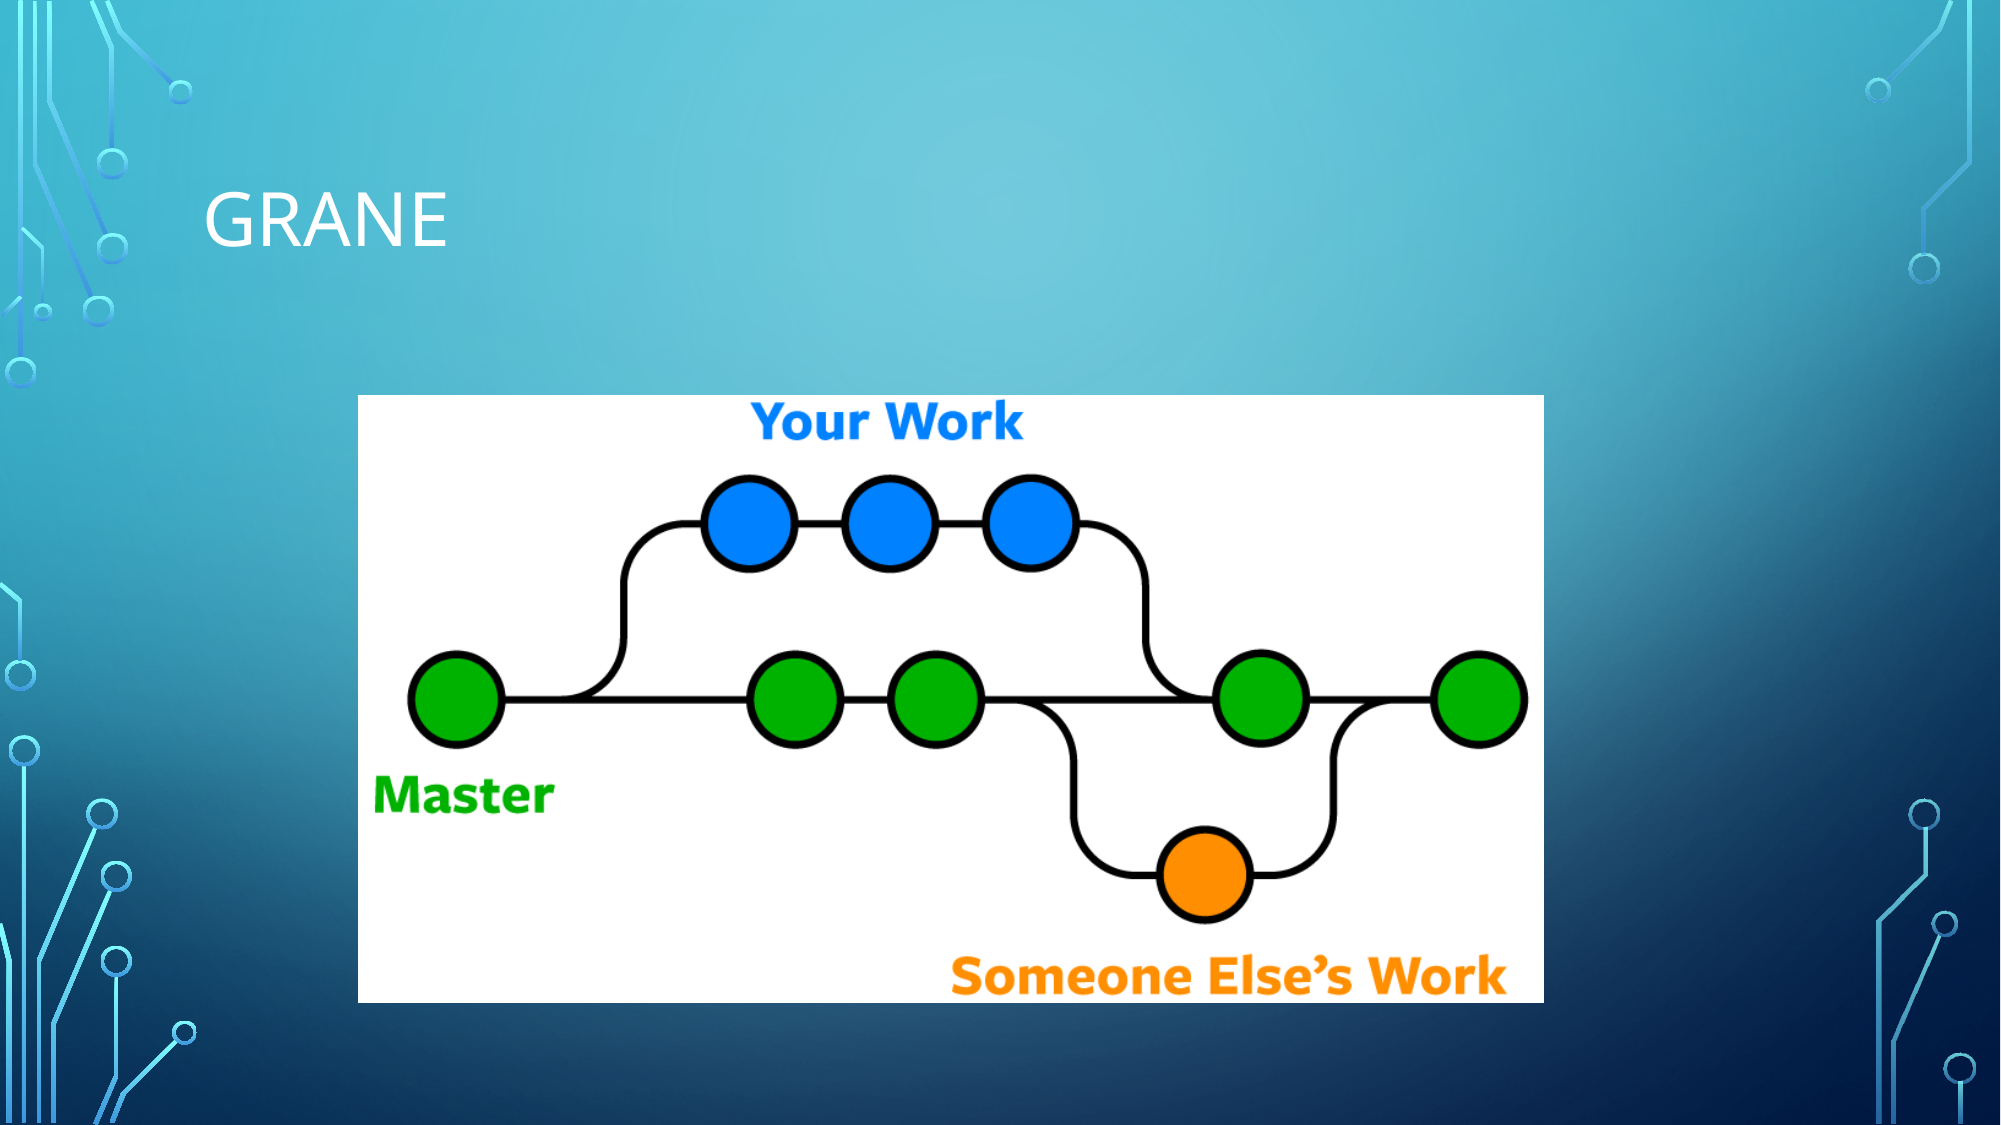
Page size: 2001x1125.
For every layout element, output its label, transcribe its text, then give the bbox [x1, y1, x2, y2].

picture [358, 394, 1544, 1003]
title grane [187, 101, 1813, 344]
